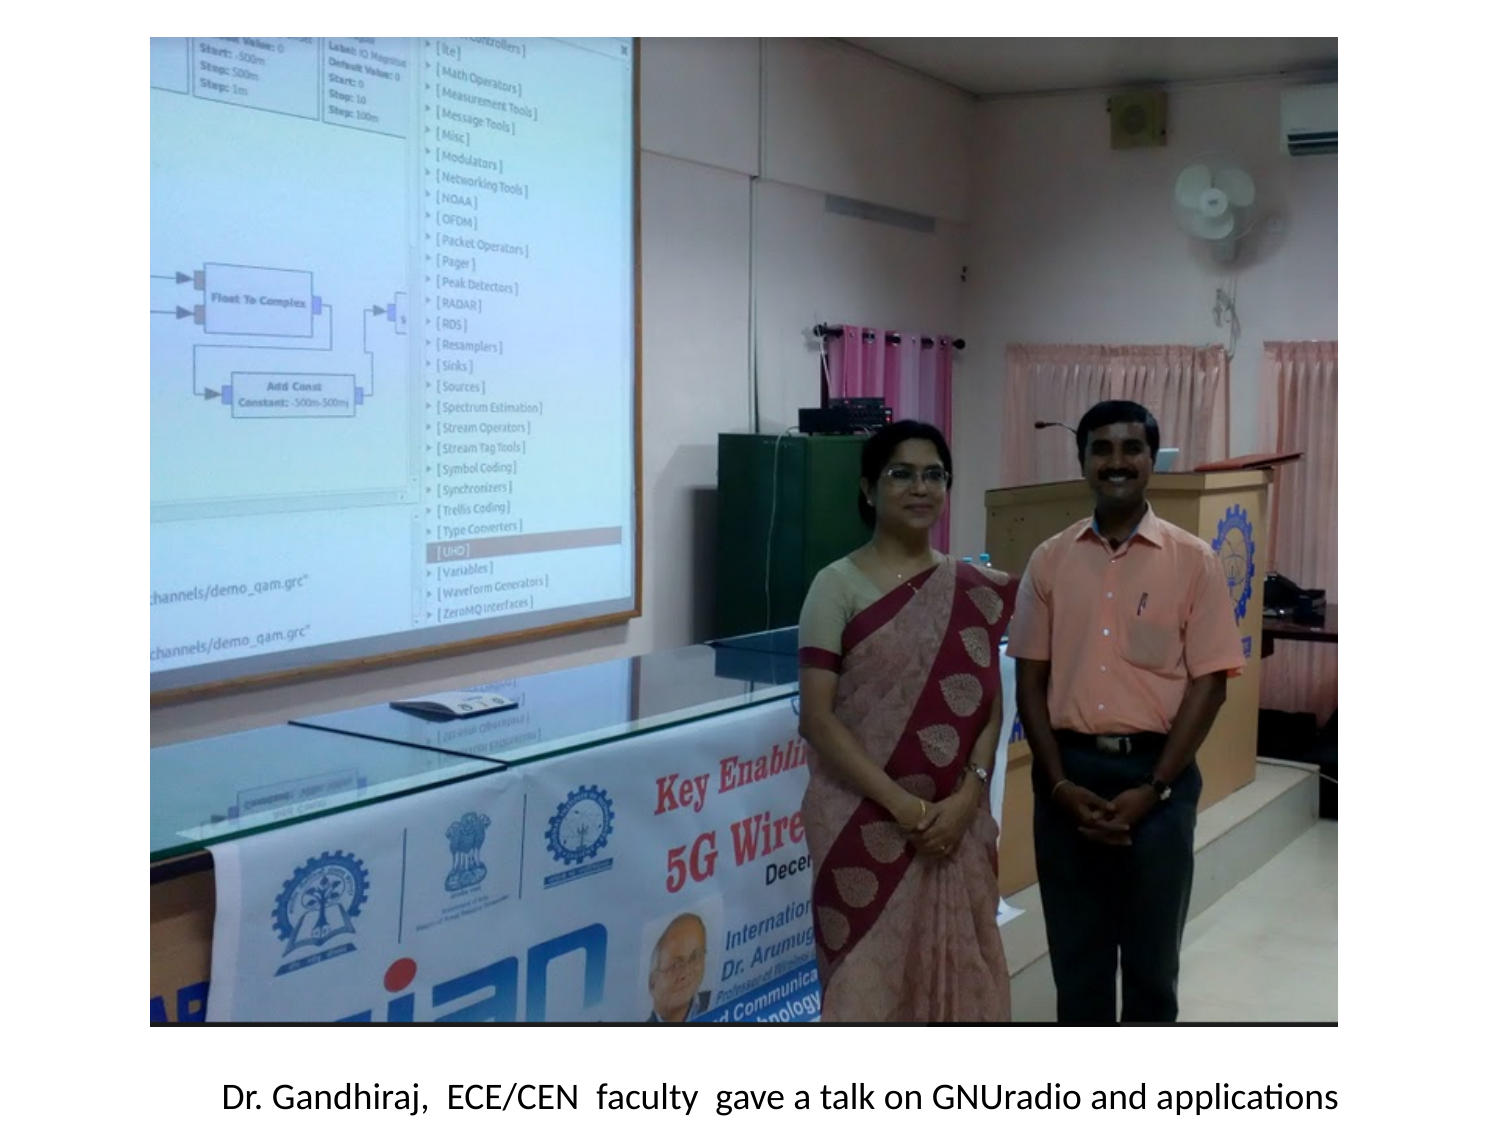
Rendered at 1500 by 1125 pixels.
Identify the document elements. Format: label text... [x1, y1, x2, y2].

text_box Dr. Gandhiraj, ECE/CEN faculty gave a talk on GNUradio and applications [206, 1064, 1356, 1125]
picture [149, 37, 1338, 1027]
